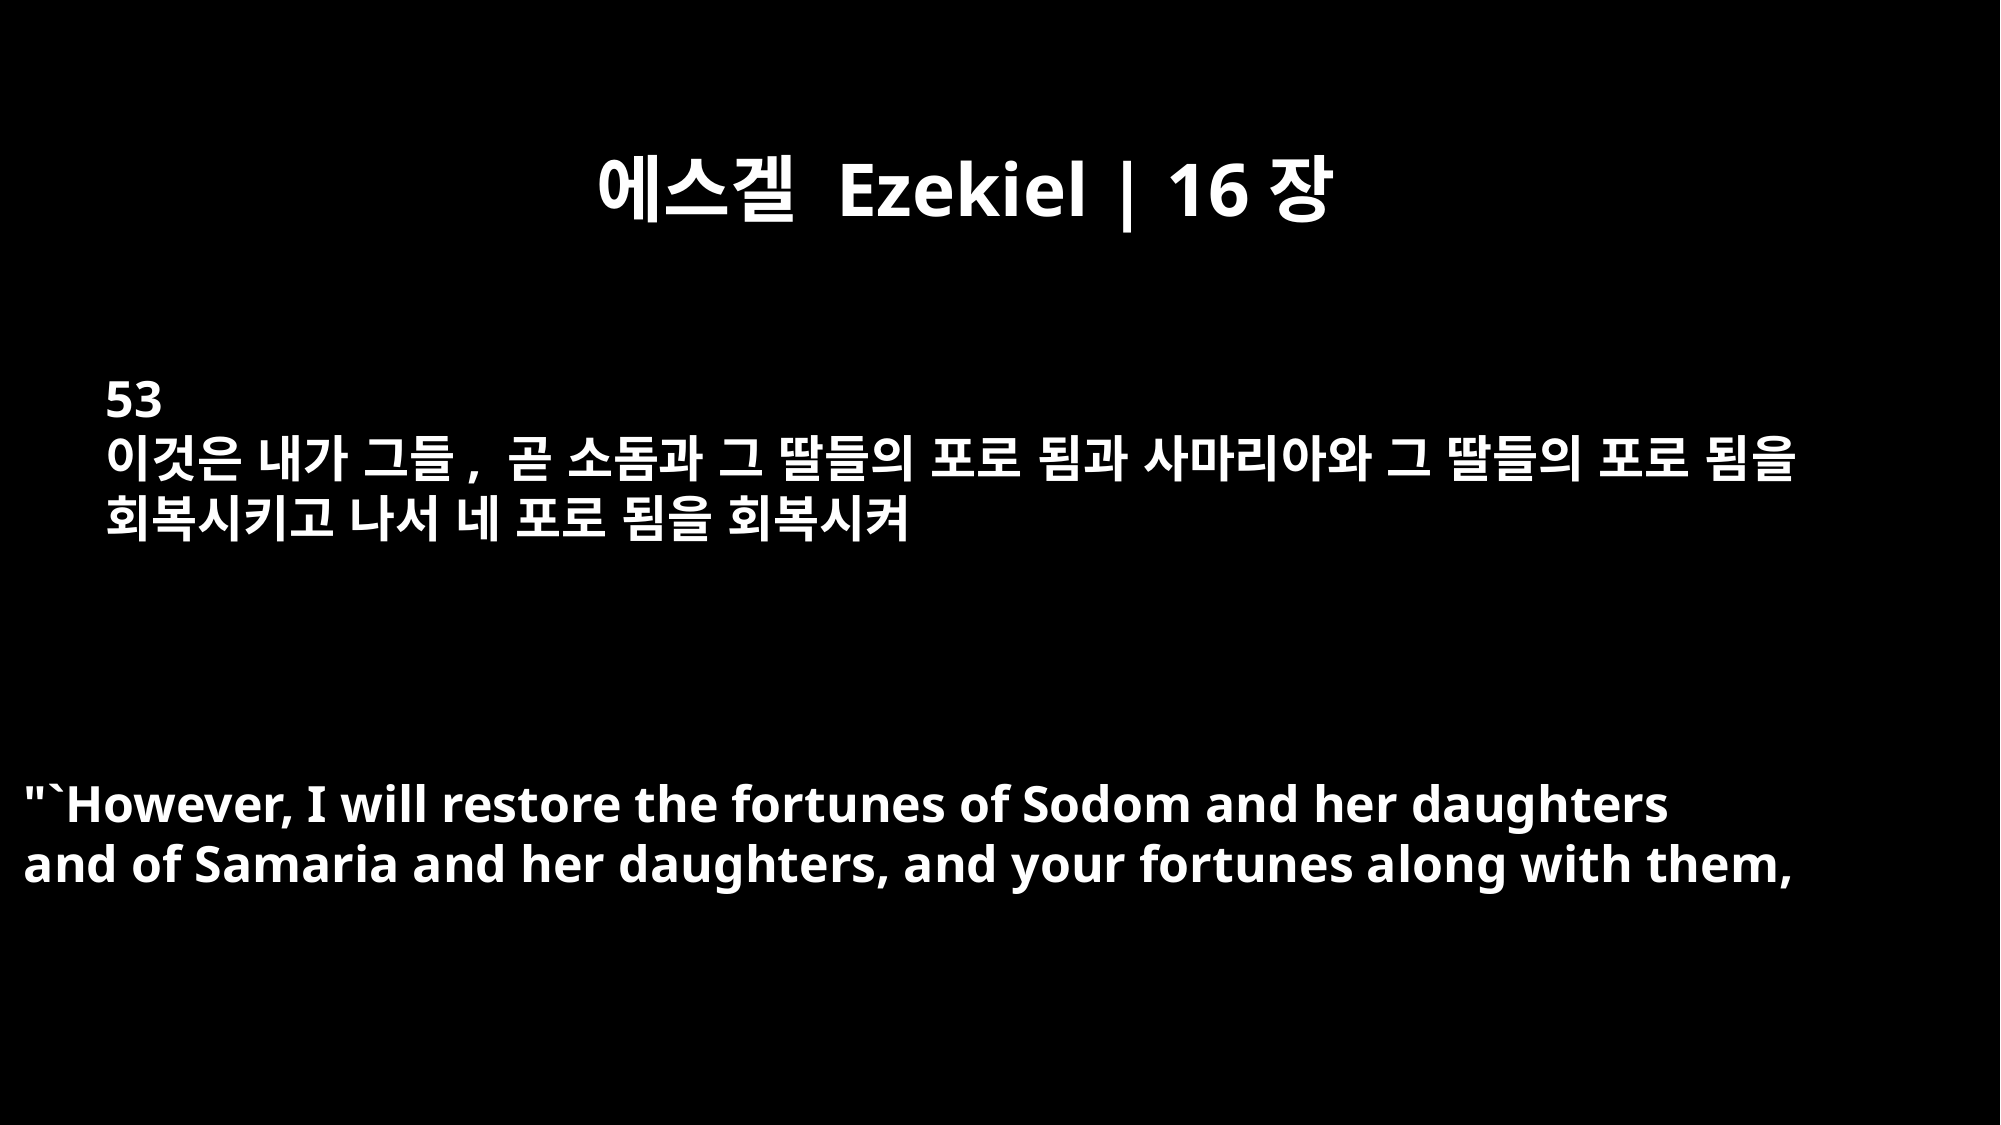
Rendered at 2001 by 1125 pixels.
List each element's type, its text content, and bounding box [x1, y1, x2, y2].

text_box "`However, I will restore the fortunes of Sodom and her daughters and of Samaria and her daughters, and your fortunes along with them, [9, 764, 1809, 900]
text_box 에스겔 Ezekiel | 16장 [581, 136, 1351, 239]
text_box 53 이것은 내가 그들, 곧 소돔과 그 딸들의 포로 됨과 사마리아와 그 딸들의 포로 됨을 회복시키고 나서 네 포로 됨을 회복시켜 [91, 359, 1826, 555]
